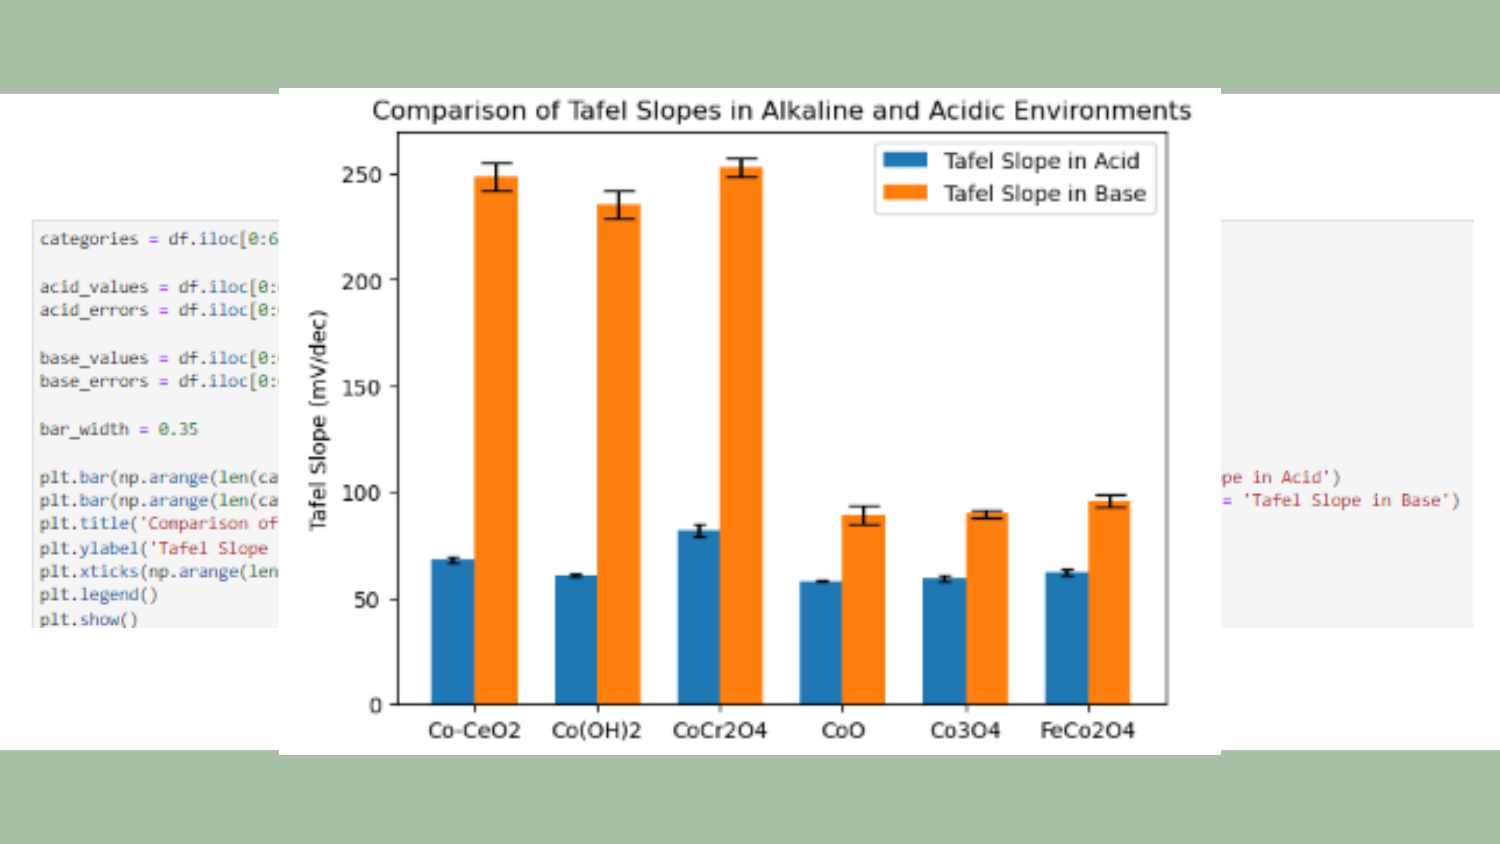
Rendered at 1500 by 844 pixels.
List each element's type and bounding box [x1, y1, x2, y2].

picture [26, 88, 1474, 756]
